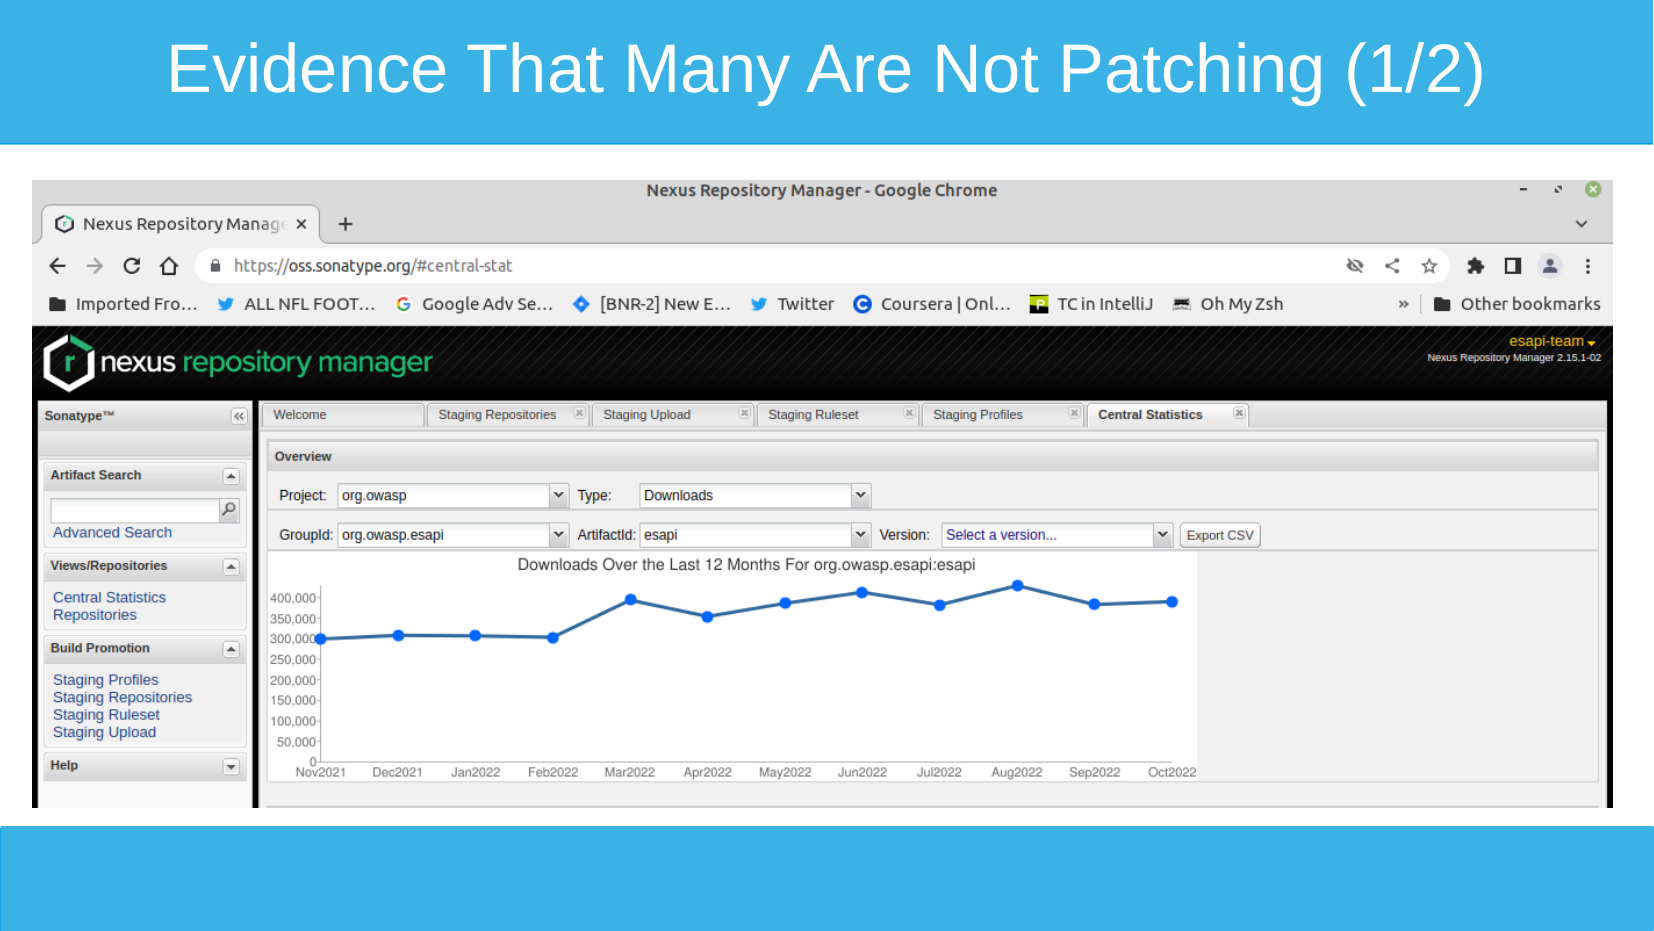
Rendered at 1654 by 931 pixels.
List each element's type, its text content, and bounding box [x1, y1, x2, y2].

picture [32, 180, 1613, 808]
title Evidence That Many Are Not Patching (1/2) [59, 0, 1595, 142]
picture [0, 828, 1654, 931]
